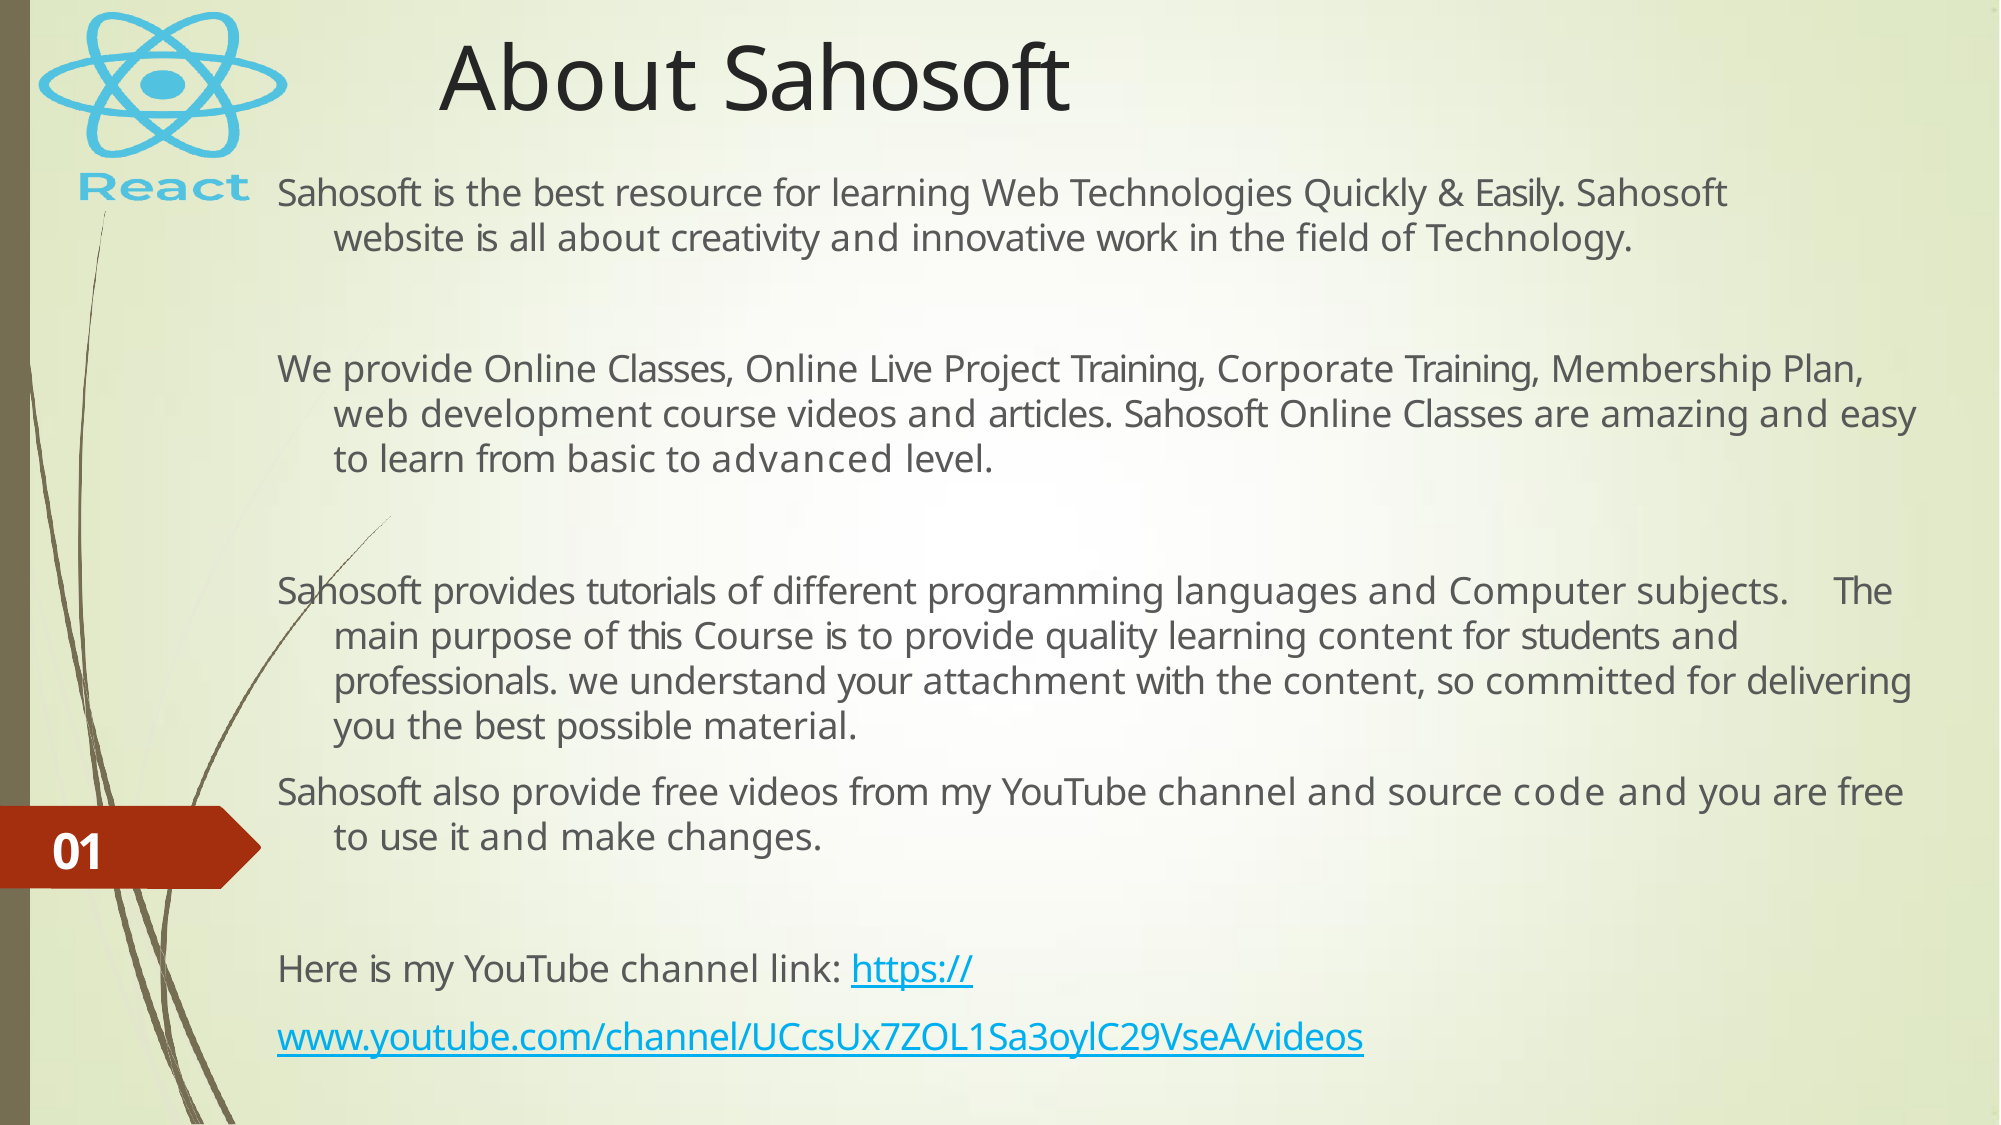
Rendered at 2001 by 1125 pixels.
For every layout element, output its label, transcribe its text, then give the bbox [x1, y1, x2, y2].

picture [0, 0, 2000, 1125]
text_box Sahosoft is the best resource for learning Web Technologies Quickly & Easily. Sahosoft website is all about creativity and innovative work in the field of Technology. We provide Online Classes, Online Live Project Training, Corporate Training, Membership Plan, web development course videos and articles. Sahosoft Online Classes are amazing and easy to learn from basic to advanced level. [275, 167, 1945, 481]
text_box Sahosoft provides tutorials of different programming languages and Computer subjects. The main purpose of this Course is to provide quality learning content for students and professionals. we understand your attachment with the content, so committed for delivering you the best possible material. Sahosoft also provide free videos from my YouTube channel and source code and you are free to use it and make changes. [275, 565, 1956, 858]
text_box 01 [50, 817, 111, 880]
title About Sahosoft [330, 18, 1862, 167]
text_box Here is my YouTube channel link: https://www.youtube.com/channel/UCcsUx7ZOL1Sa3oylC29VseA/videos [275, 922, 1608, 1065]
